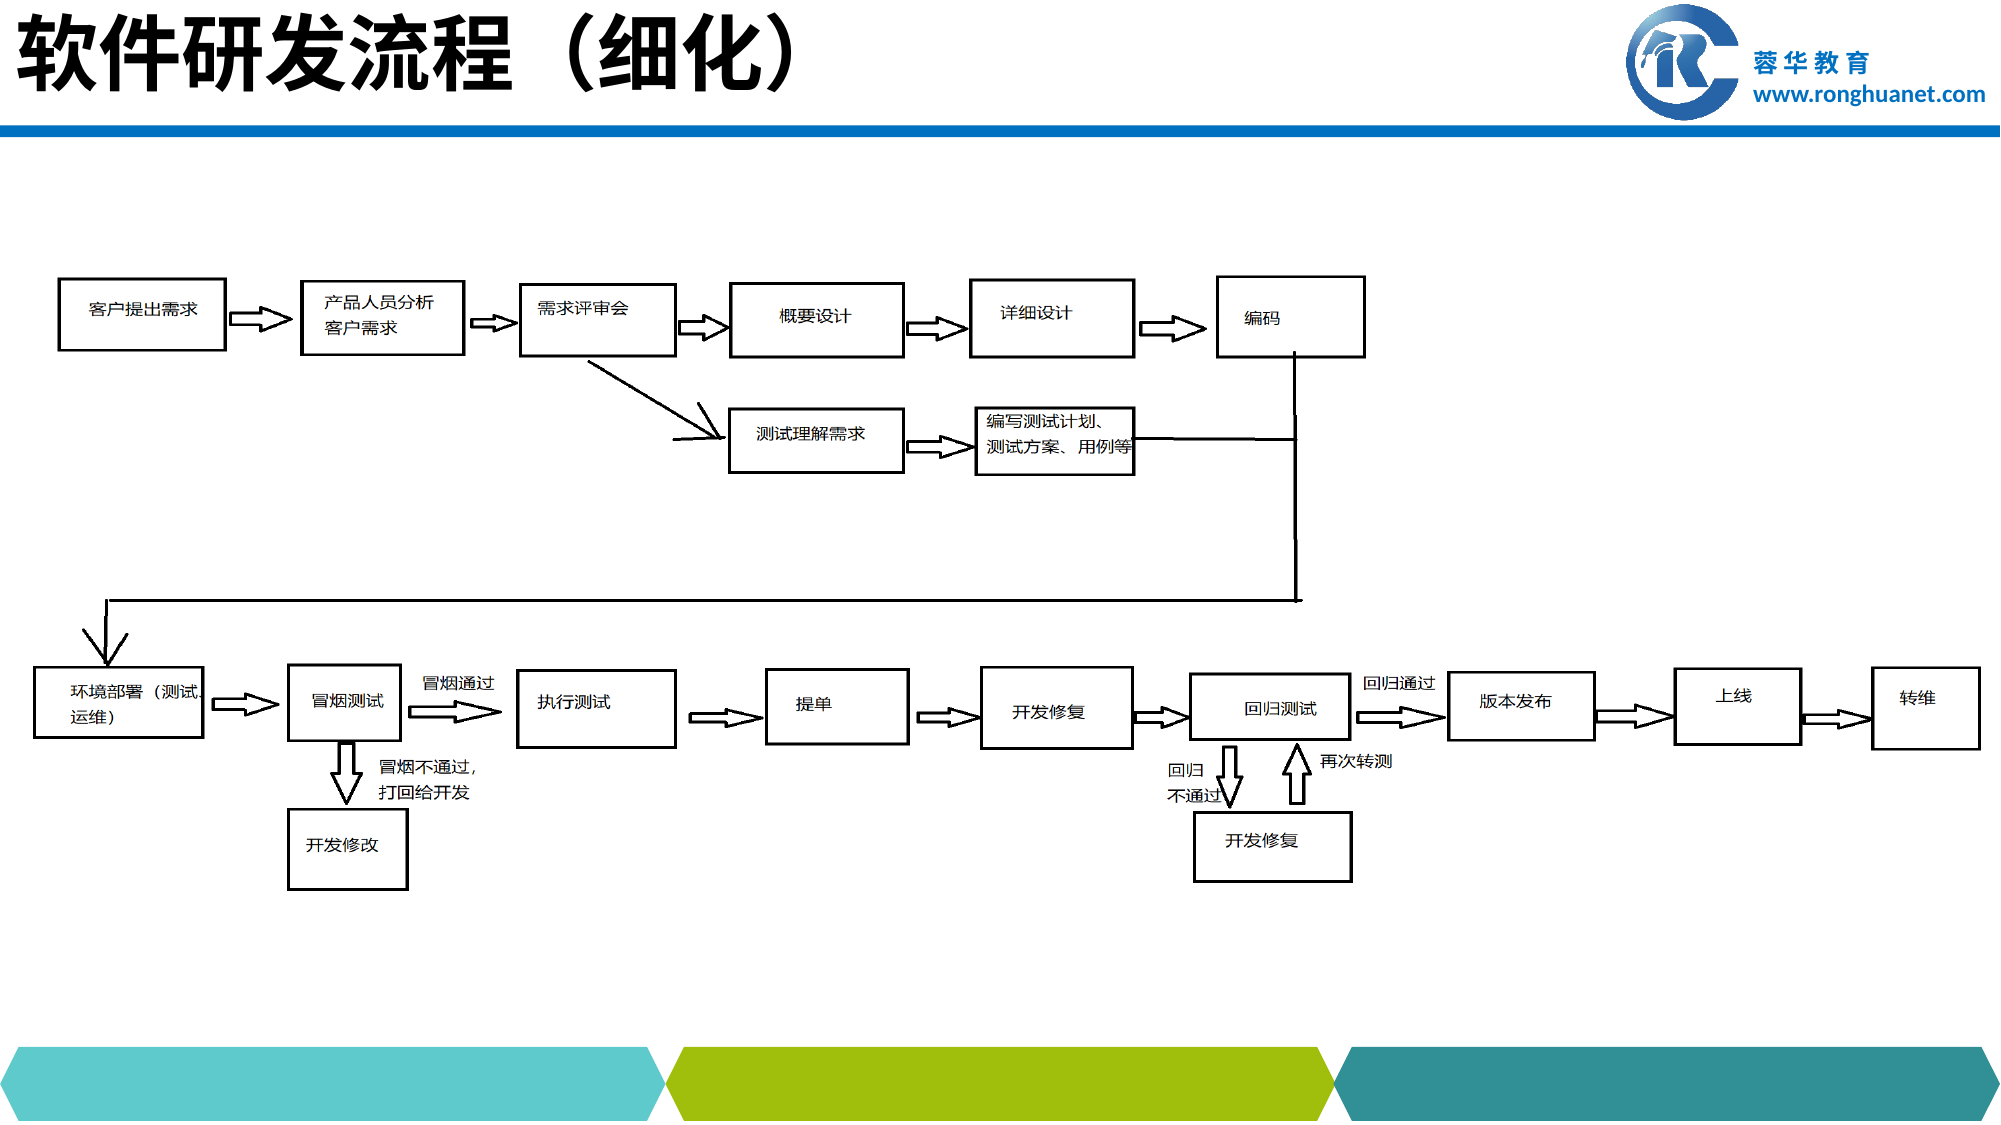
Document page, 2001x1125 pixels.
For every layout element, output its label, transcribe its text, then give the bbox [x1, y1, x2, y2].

picture [1626, 4, 1739, 132]
picture [30, 219, 2000, 975]
title 软件研发流程（细化） [0, 0, 1500, 105]
